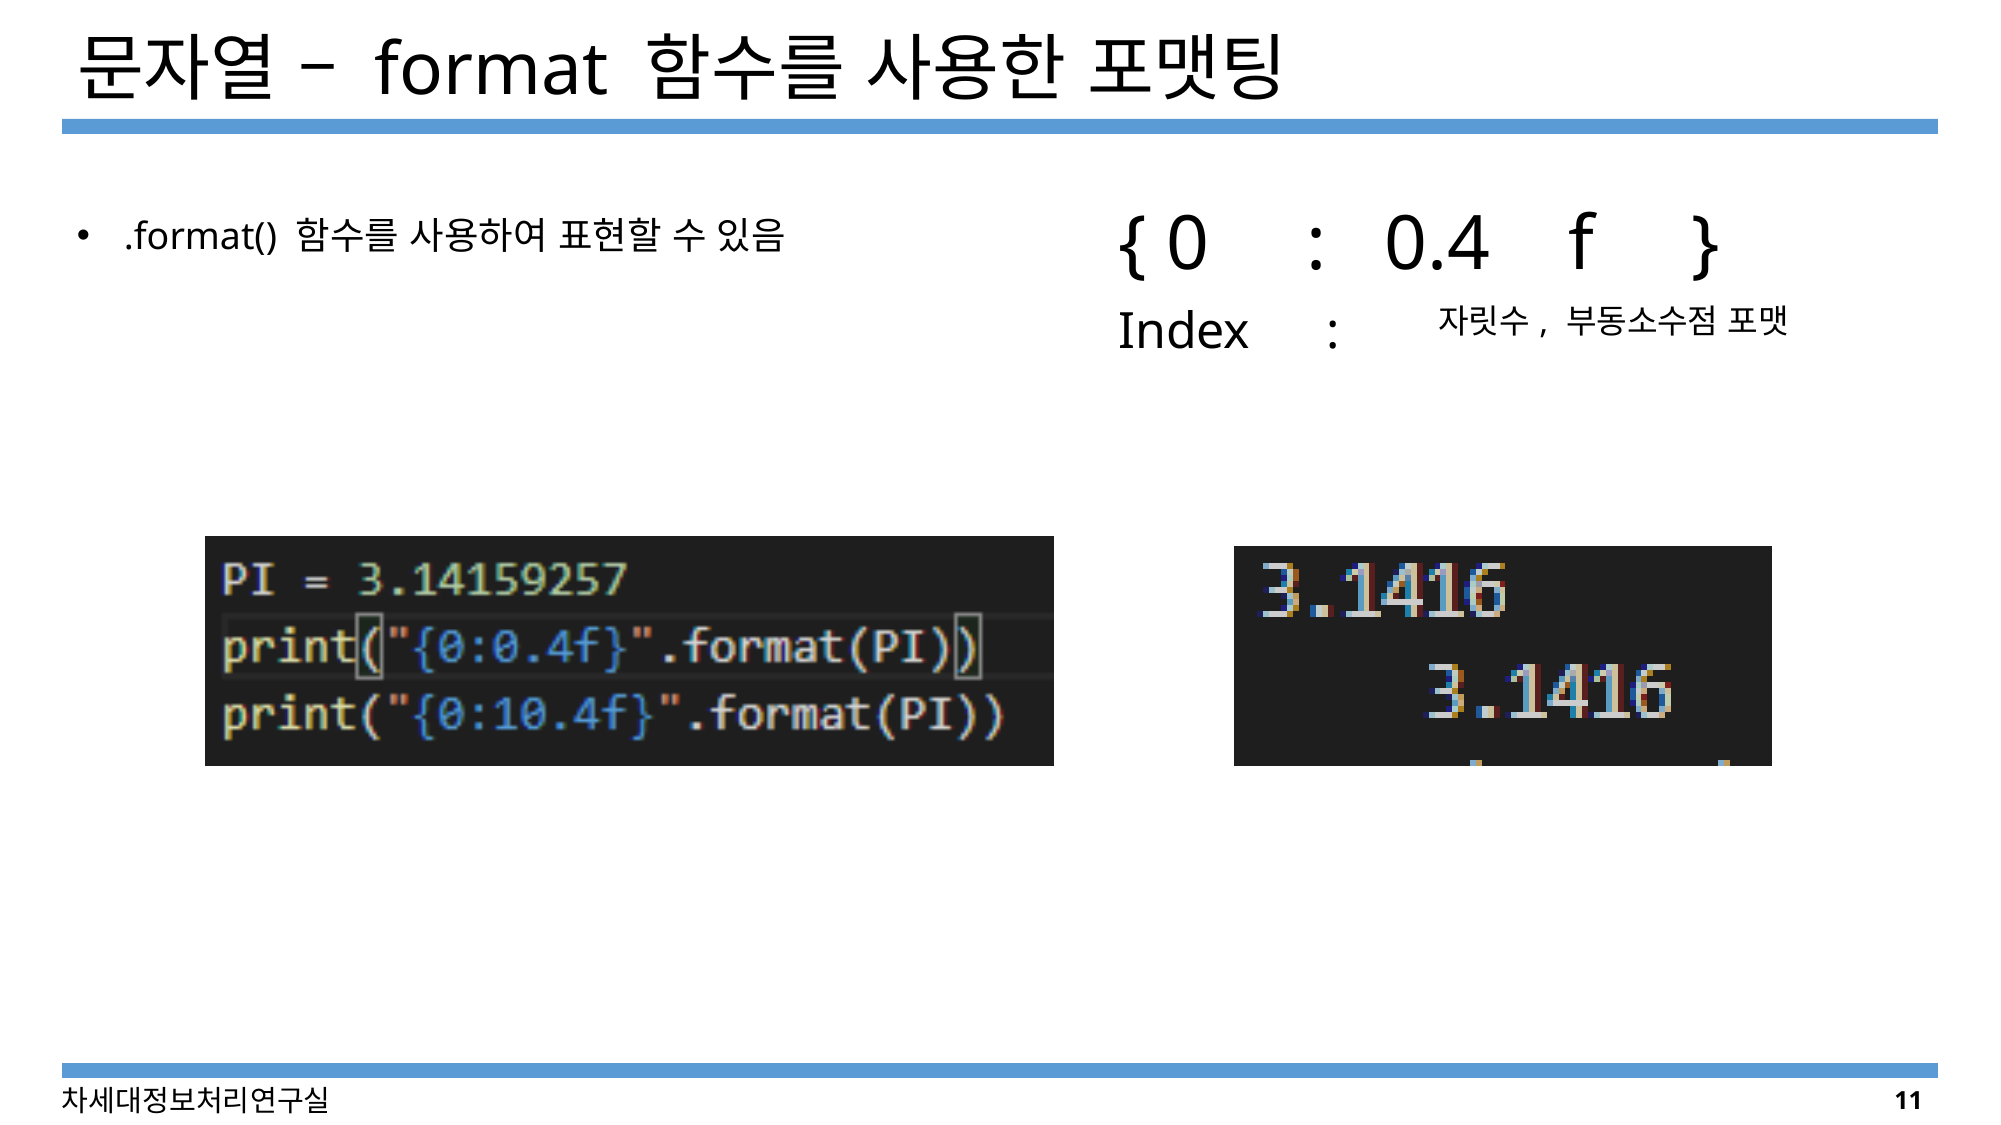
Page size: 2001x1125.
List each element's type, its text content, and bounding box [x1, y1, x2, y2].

text_box .format() 함수를 사용하여 표현할 수 있음 [62, 182, 1103, 265]
slide_number 11 [1487, 1079, 1938, 1125]
table_cell Index [1103, 287, 1311, 362]
picture [1234, 546, 1772, 766]
table_cell : [1311, 287, 1395, 362]
picture [205, 536, 1054, 766]
table_header { 0 : 0.4 f } [1103, 182, 1977, 287]
title 문자열 – format 함수를 사용한 포맷팅 [62, 24, 1564, 118]
table_cell 자릿수, 부동소수점 포맷 [1395, 287, 1977, 362]
